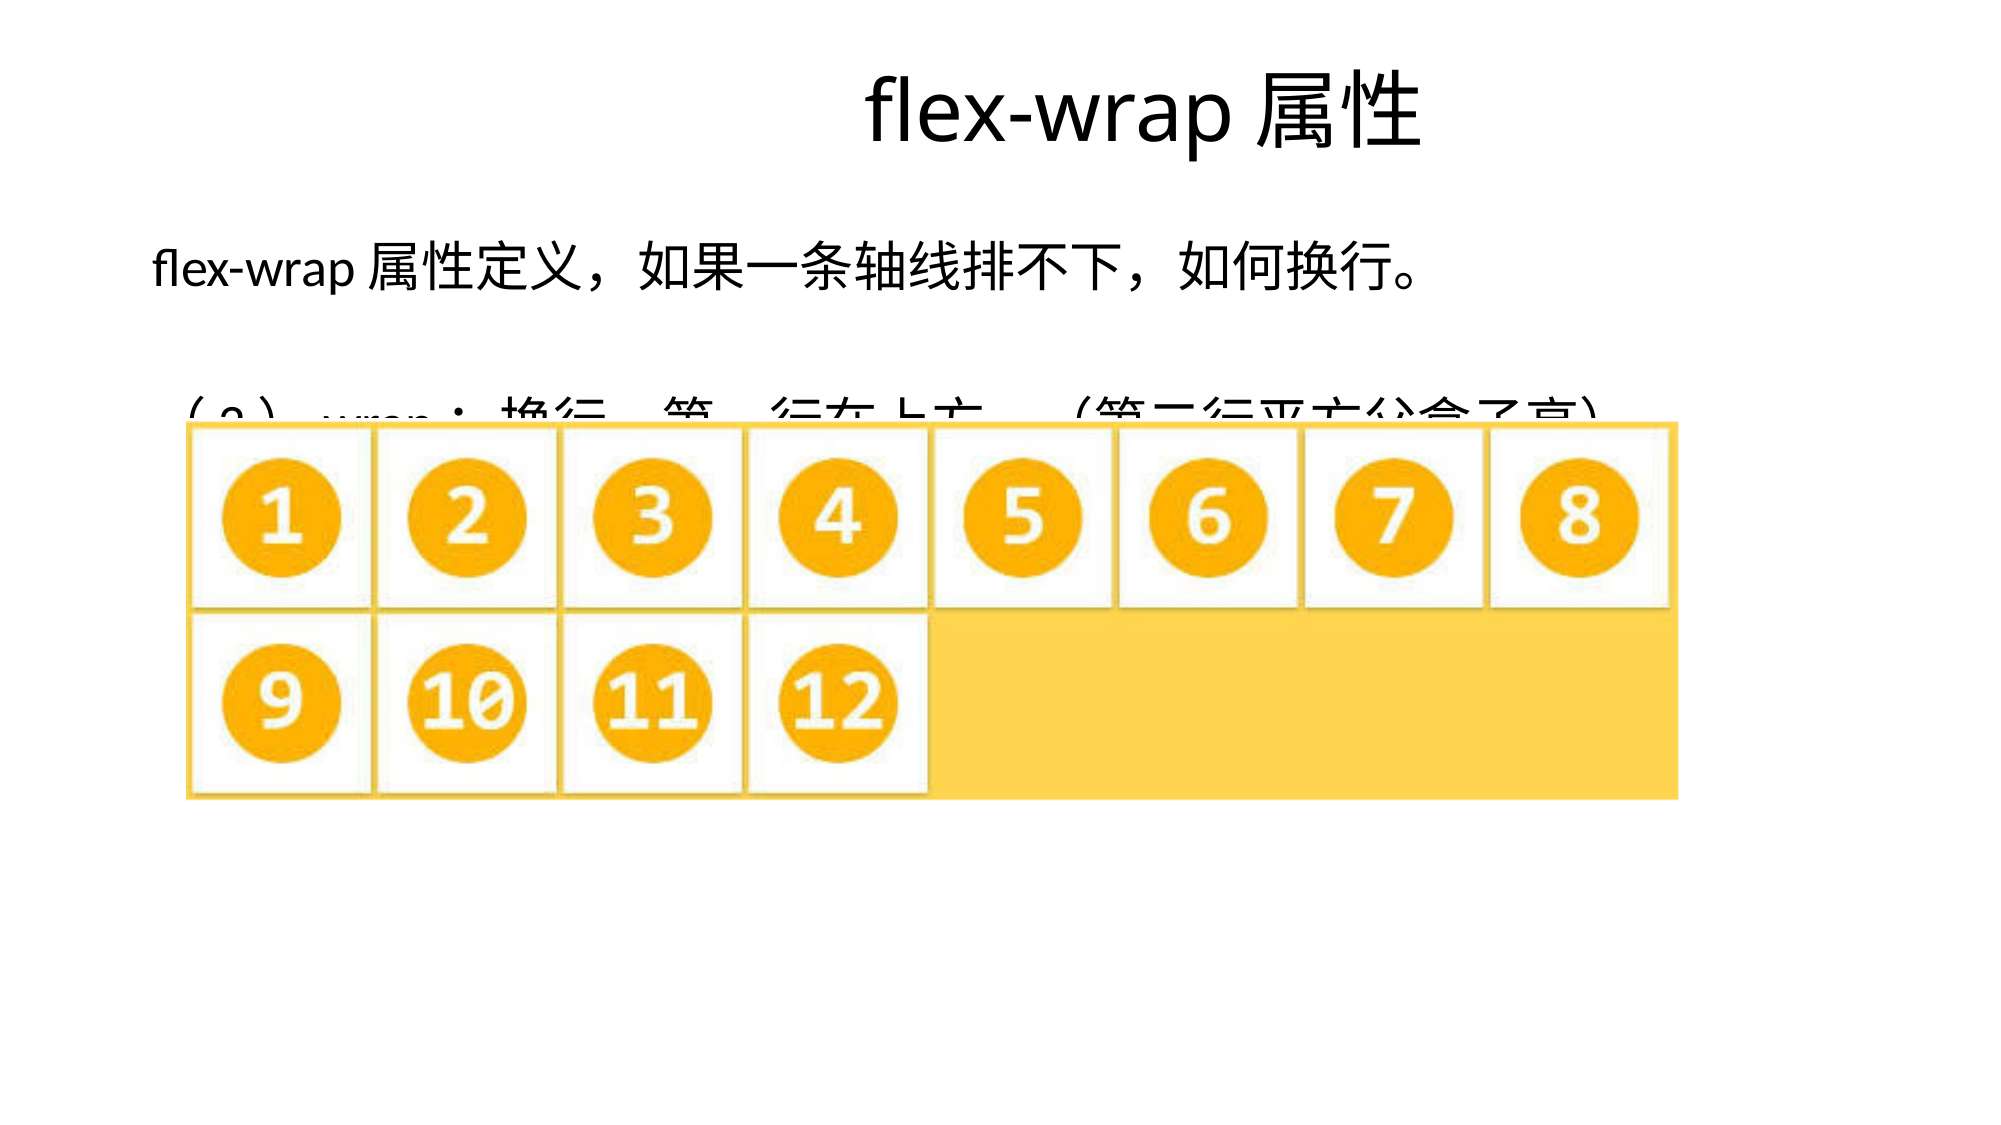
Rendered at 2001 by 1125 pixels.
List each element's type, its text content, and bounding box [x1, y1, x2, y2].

picture [186, 418, 1681, 811]
text_box [186, 239, 1846, 360]
title flex-wrap属性 [137, 59, 1863, 148]
list flex-wrap属性定义，如果一条轴线排不下，如何换行。 （2）wrap：换行，第一行在上方。（第二行平方父盒子高） [137, 148, 1863, 1014]
